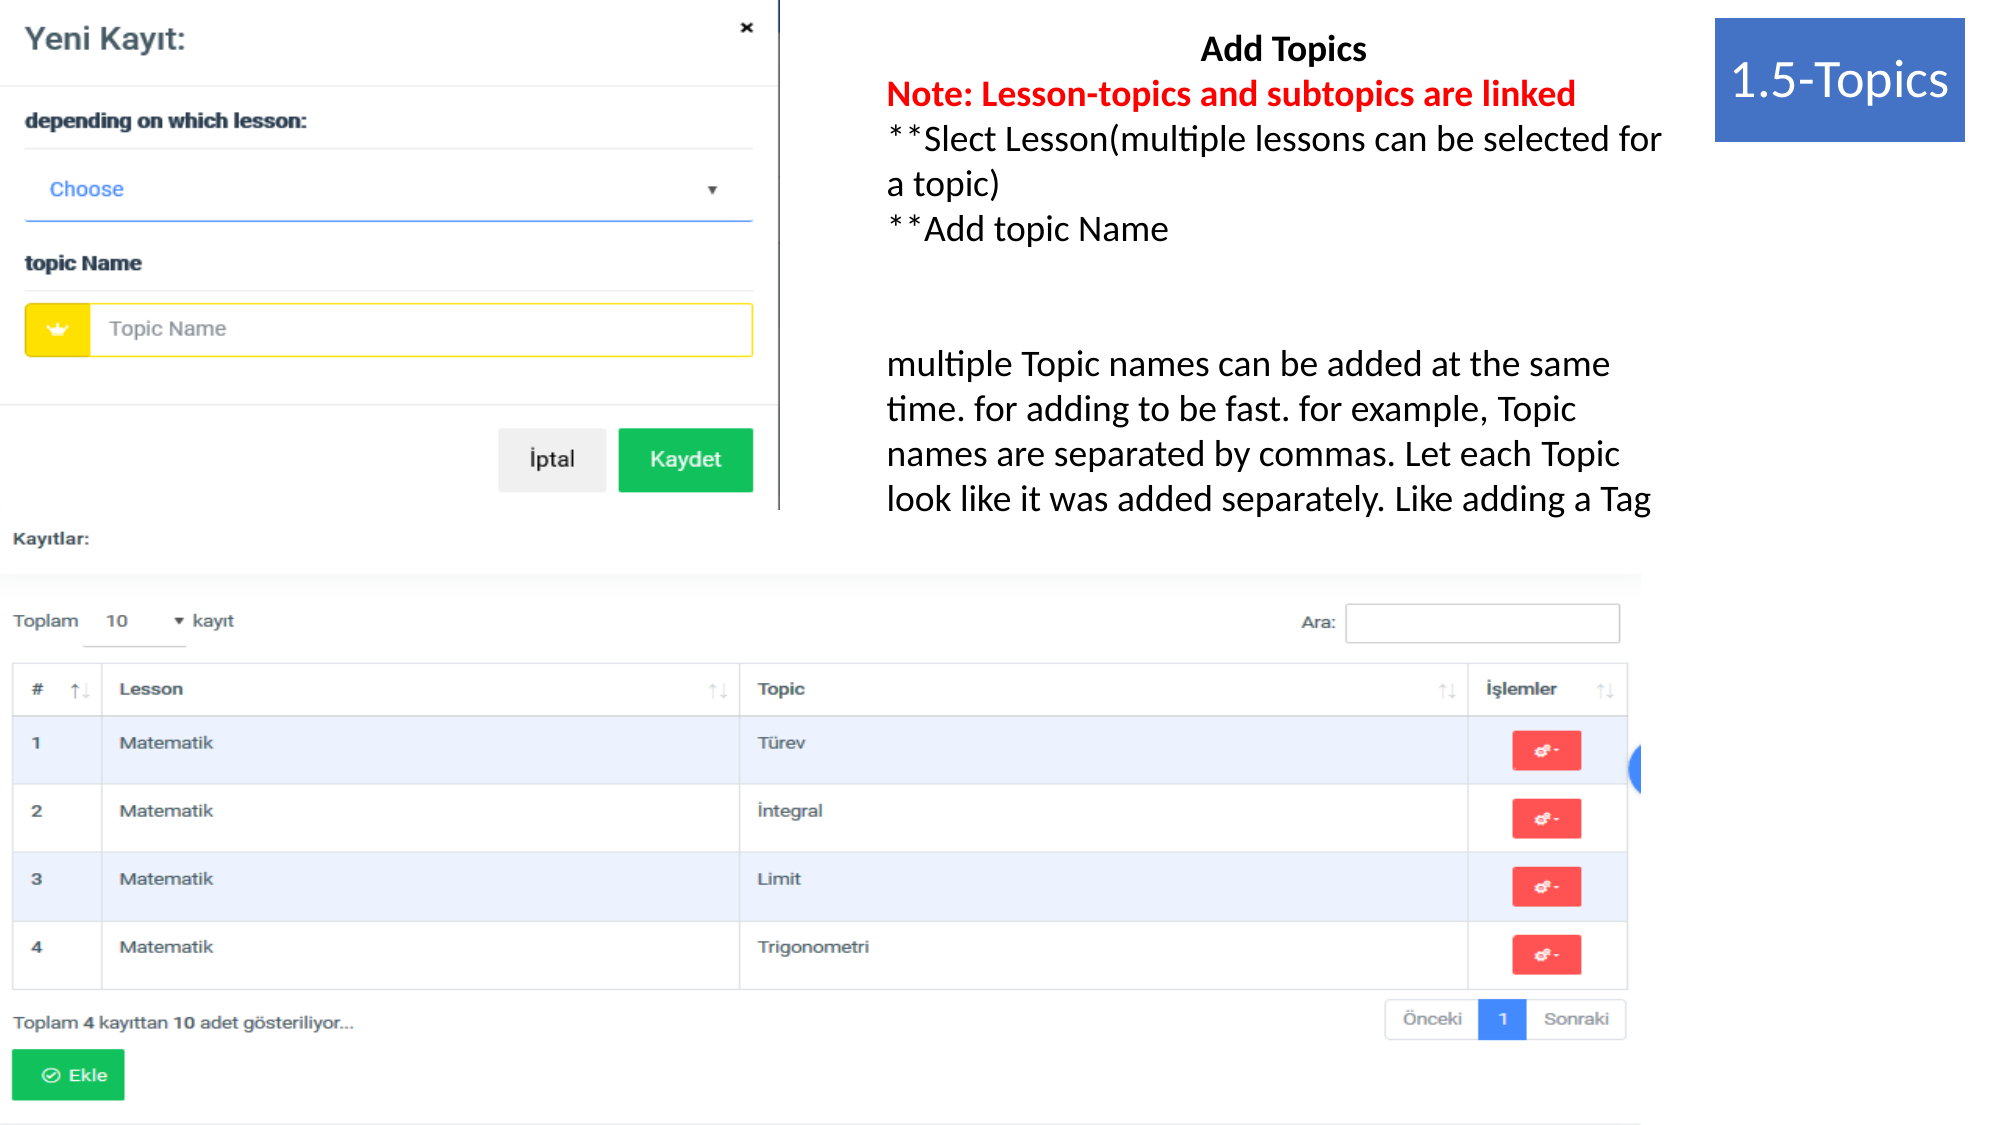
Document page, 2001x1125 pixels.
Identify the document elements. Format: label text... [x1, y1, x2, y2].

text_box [1713, 17, 1967, 144]
picture [0, 0, 1641, 1125]
text_box Add Topics Note: Lesson-topics and subtopics are linked **Slect Lesson(multiple lessons can be selected for a topic) **Add topic Name multiple Topic names can be added at the same time. for adding to be fast. for example, Topic names are separated by commas. Let each Topic look like it was added separately. Like adding a Tag [871, 17, 1697, 572]
